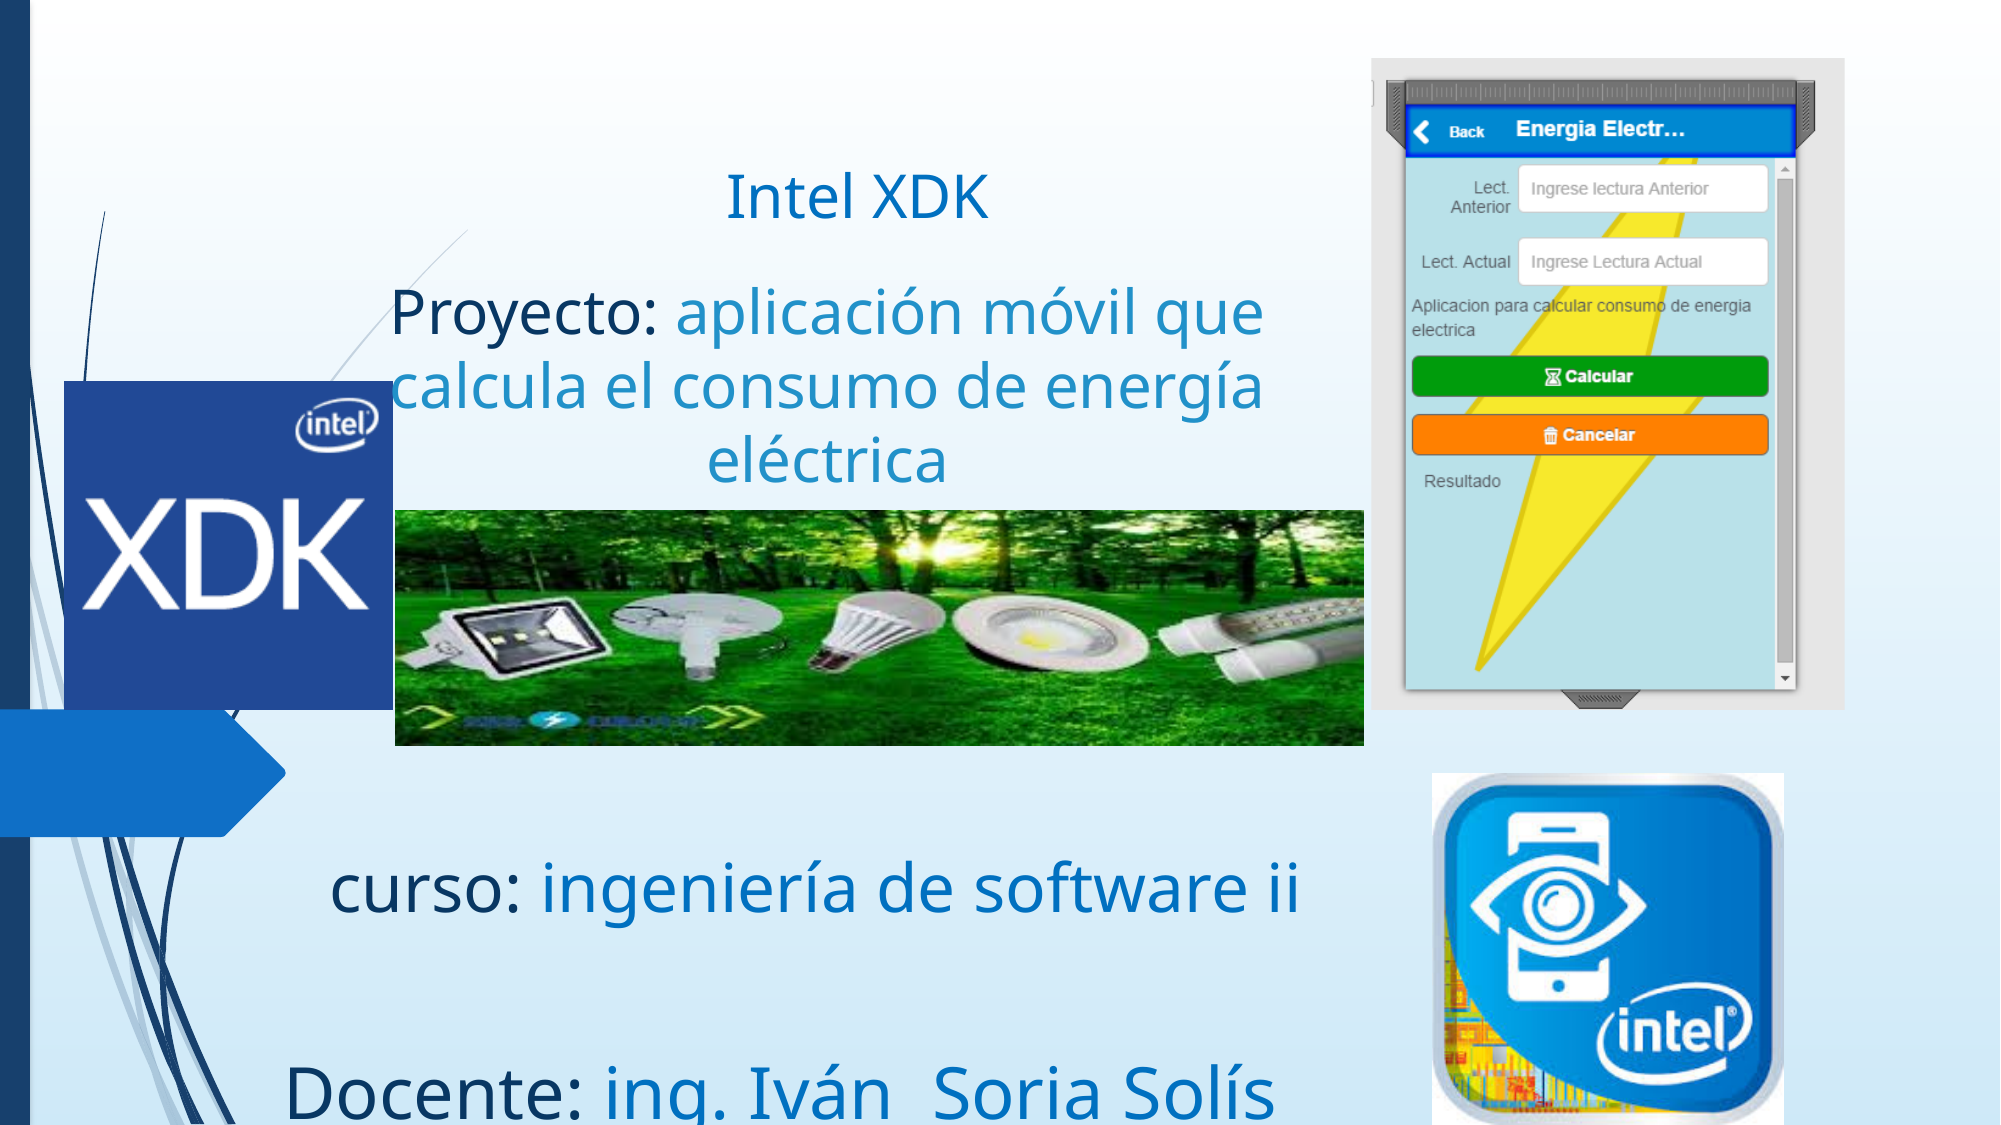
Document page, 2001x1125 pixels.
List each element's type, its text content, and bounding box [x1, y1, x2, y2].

title Intel XDK [108, 75, 1366, 239]
picture [1431, 773, 1785, 1125]
text_box curso: ingeniería de software ii [303, 719, 1329, 934]
picture [1370, 57, 1845, 711]
picture [395, 510, 1365, 746]
text_box Docente: ing. Iván Soria Solís [267, 895, 1293, 1125]
picture [63, 381, 393, 711]
text_box Proyecto: aplicación móvil que calcula el consumo de energía eléctrica [327, 188, 1329, 503]
